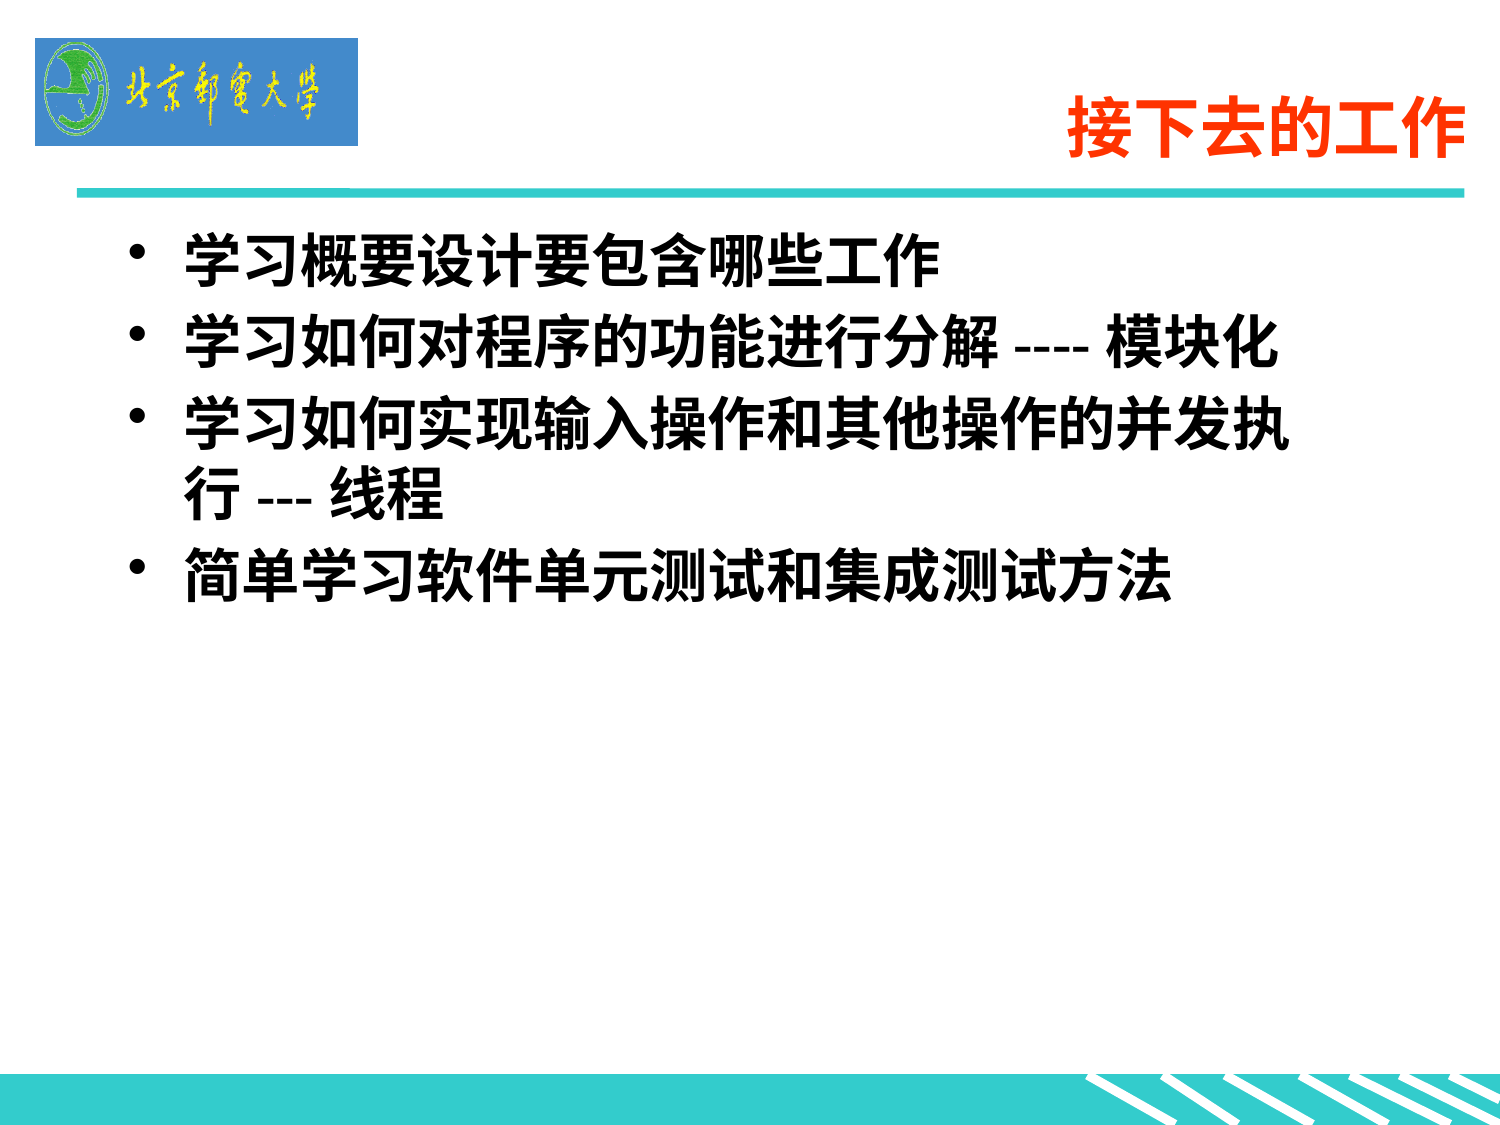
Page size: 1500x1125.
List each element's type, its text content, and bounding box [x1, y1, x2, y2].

picture [34, 37, 358, 146]
slide_number [1137, 1037, 1451, 1113]
list 学习概要设计要包含哪些工作 学习如何对程序的功能进行分解----模块化 学习如何实现输入操作和其他操作的并发执行---线程 简单学习软件单元测试和集成测试方法 [112, 216, 1388, 974]
title 接下去的工作 [207, 66, 1483, 185]
